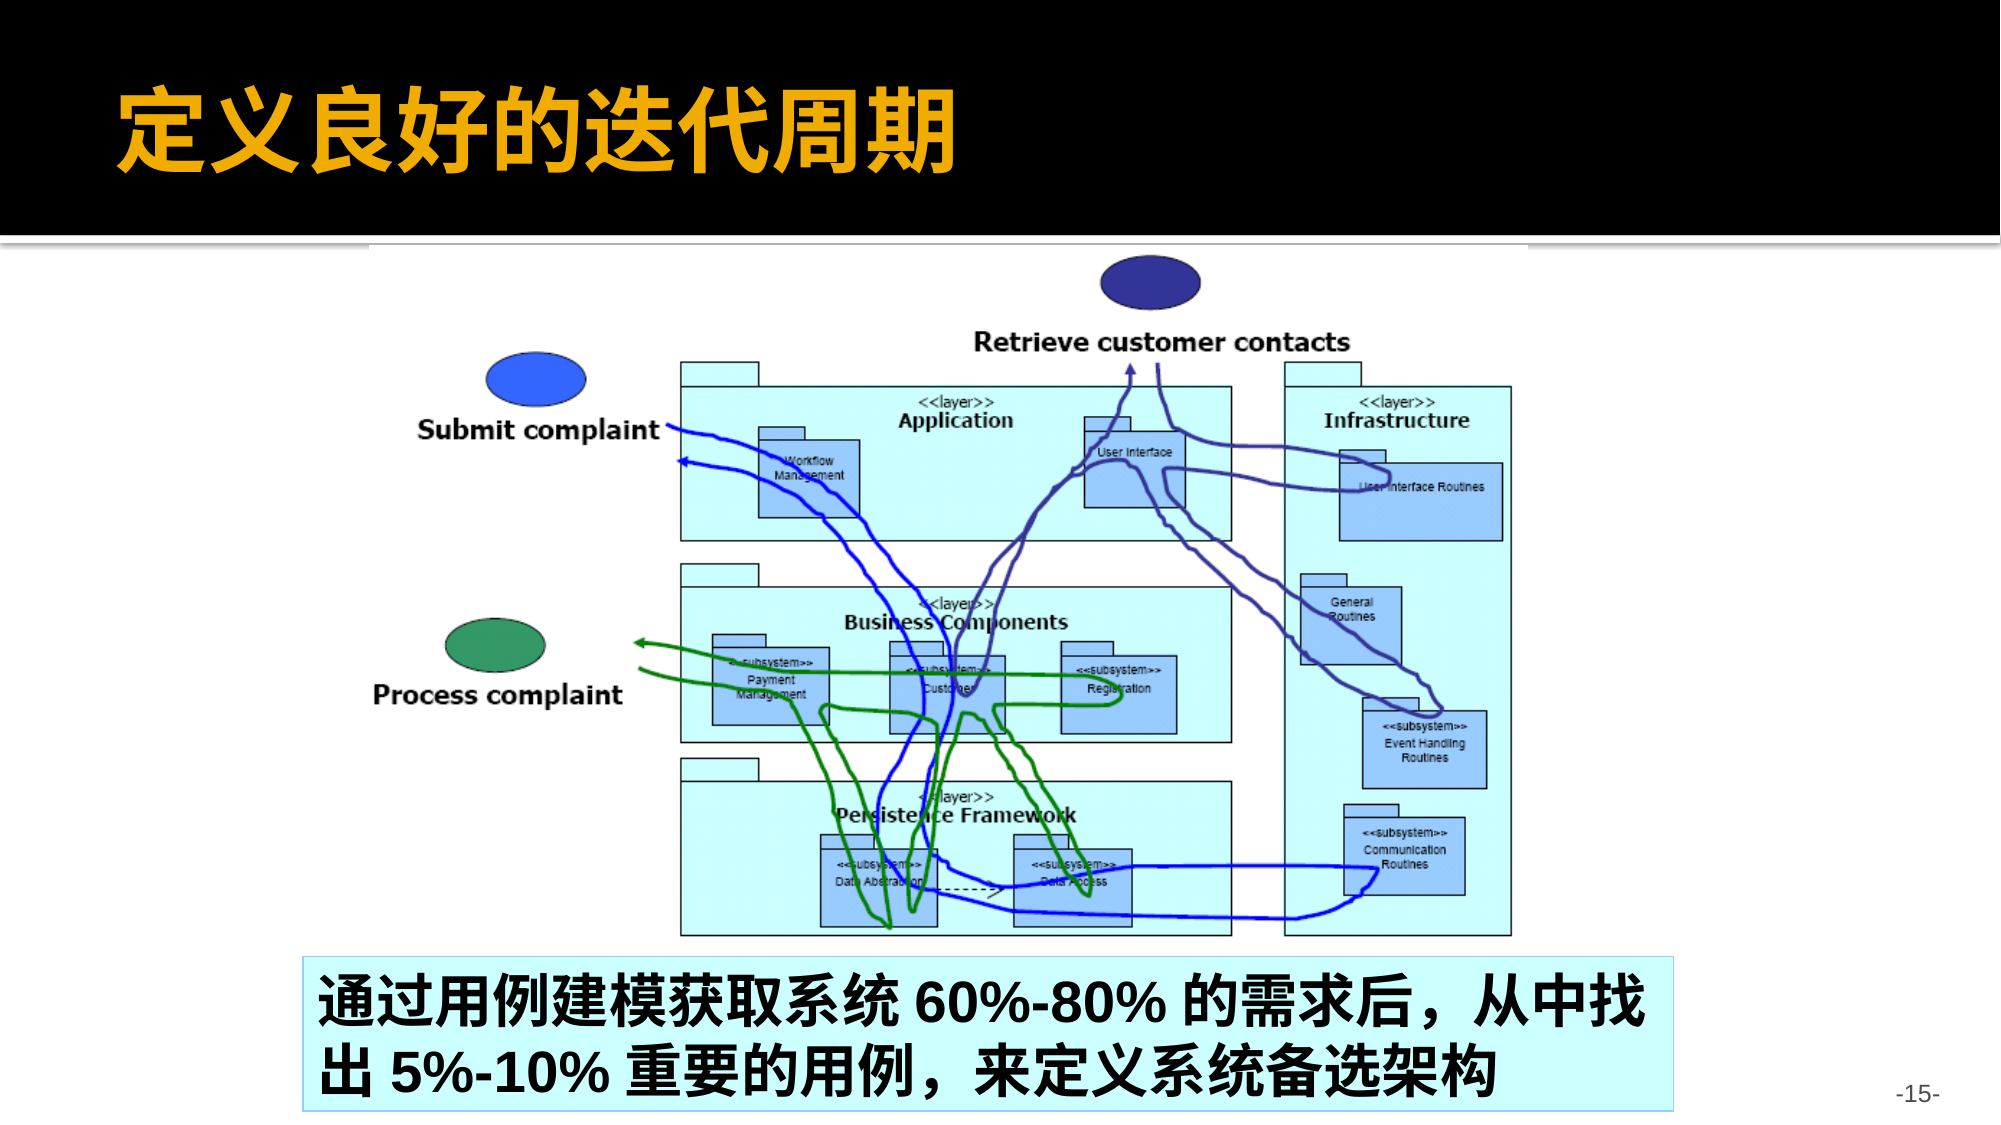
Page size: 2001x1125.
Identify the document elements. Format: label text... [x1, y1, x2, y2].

title 定义良好的迭代周期 [99, 25, 1900, 231]
text_box 通过用例建模获取系统60%-80%的需求后，从中找出5%-10%重要的用例，来定义系统备选架构 [303, 956, 1674, 1112]
slide_number -15- [1794, 1062, 1955, 1108]
picture [369, 245, 1528, 948]
